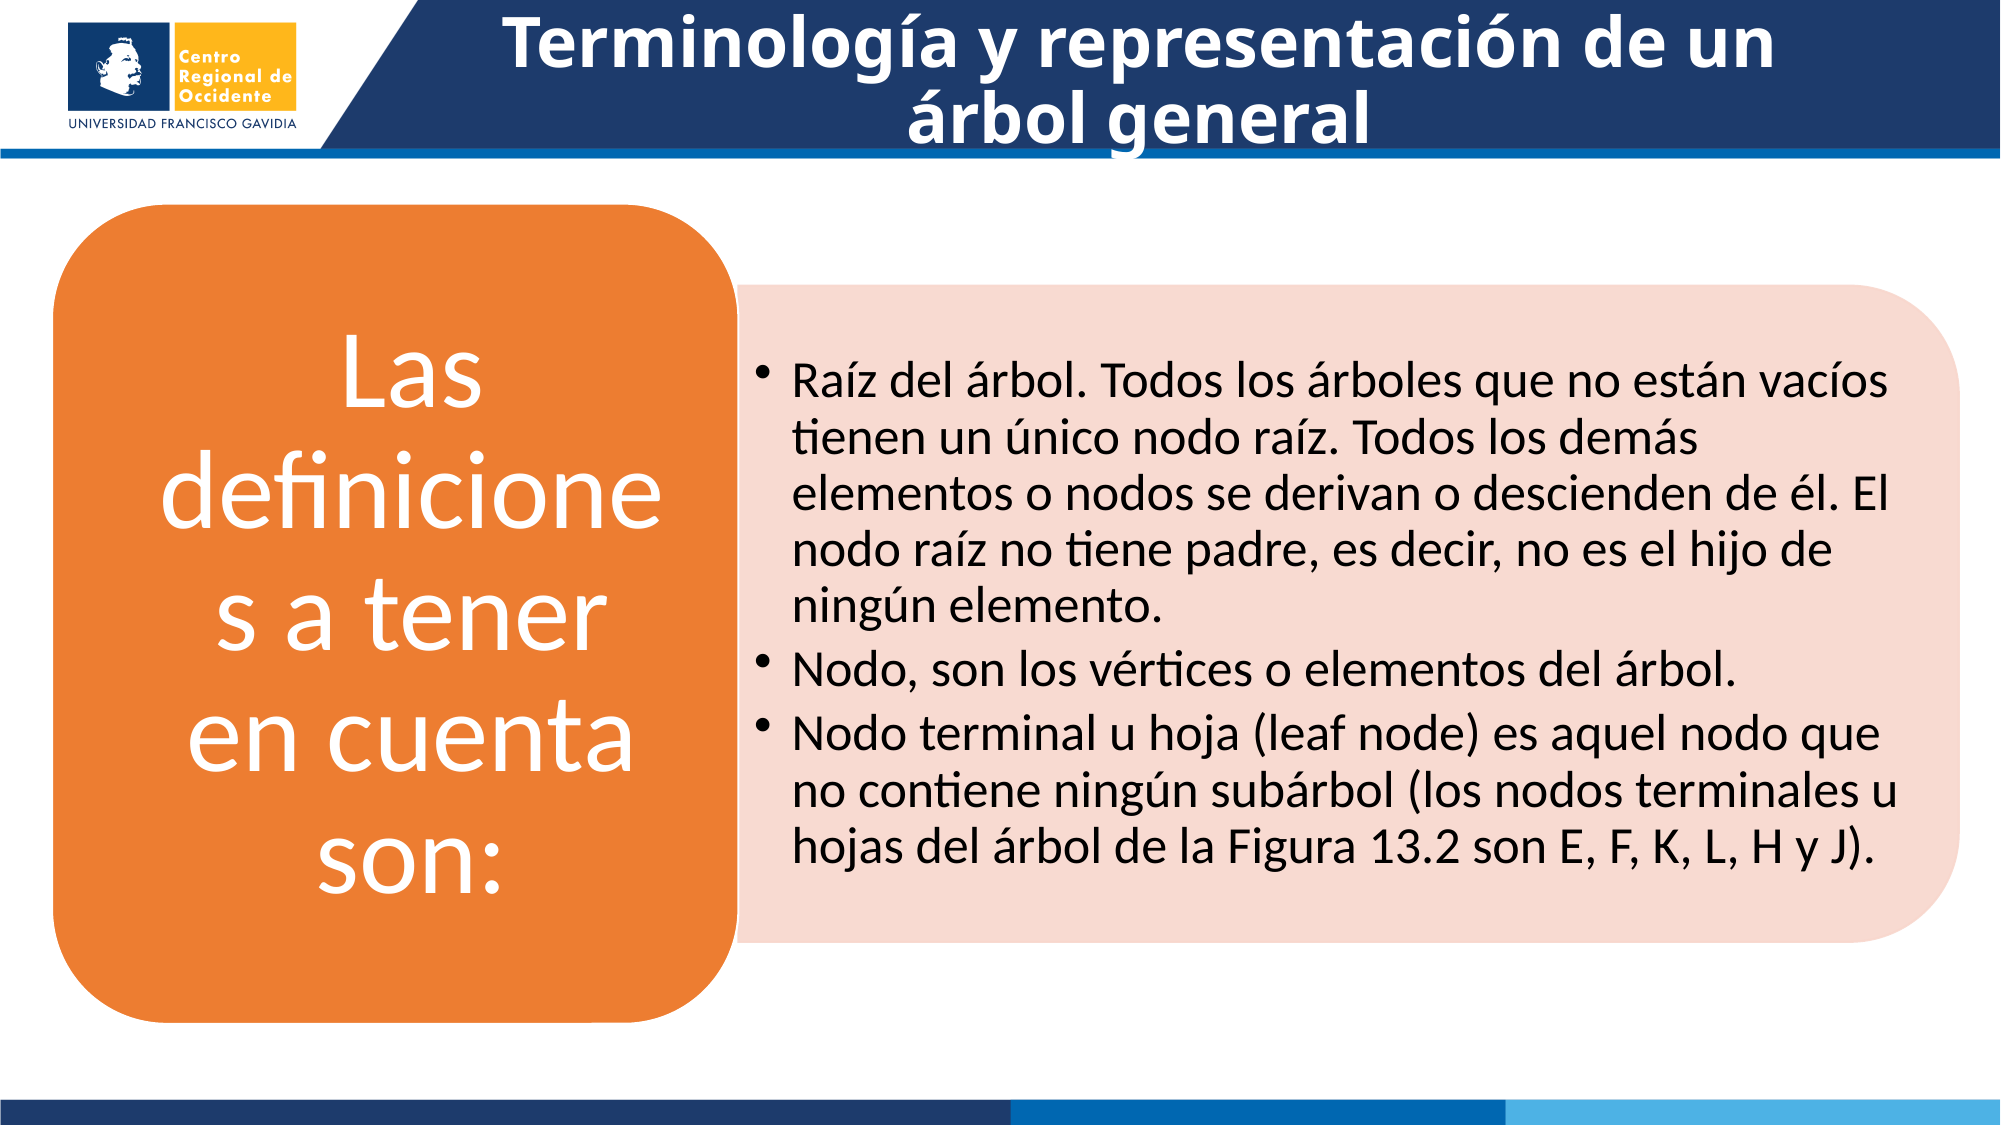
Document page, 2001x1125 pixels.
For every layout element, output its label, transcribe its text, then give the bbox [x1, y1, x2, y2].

title Terminología y representación de un árbol general [416, 0, 1863, 166]
picture [0, 0, 2001, 1125]
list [51, 203, 1959, 1024]
